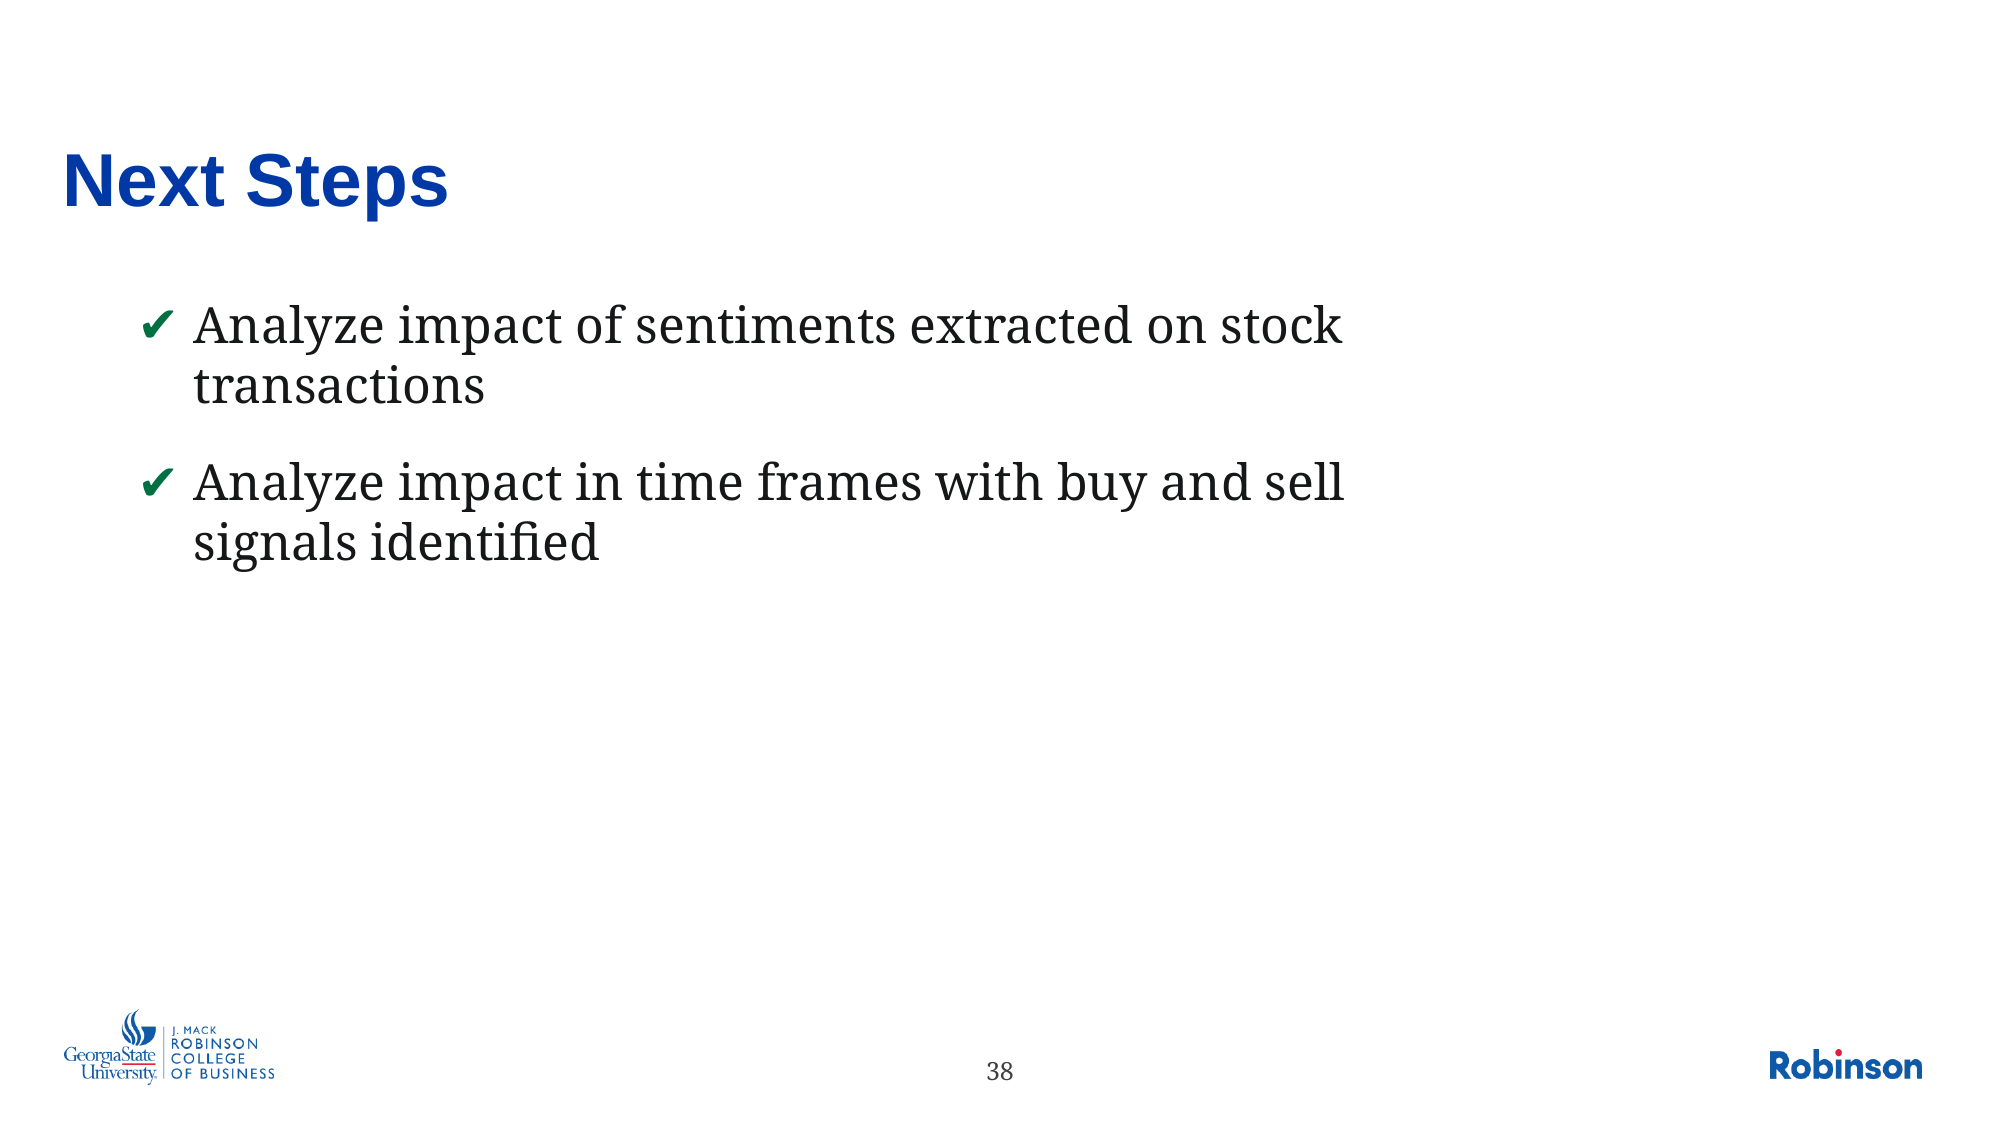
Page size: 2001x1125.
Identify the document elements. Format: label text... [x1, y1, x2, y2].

slide_number 38 [774, 1042, 1225, 1103]
title Next Steps [62, 35, 1938, 223]
list Analyze impact of sentiments extracted on stock transactions Analyze impact in time frames with buy and sell signals identified [62, 293, 1411, 978]
picture [64, 1009, 274, 1085]
picture [1770, 1049, 1922, 1079]
